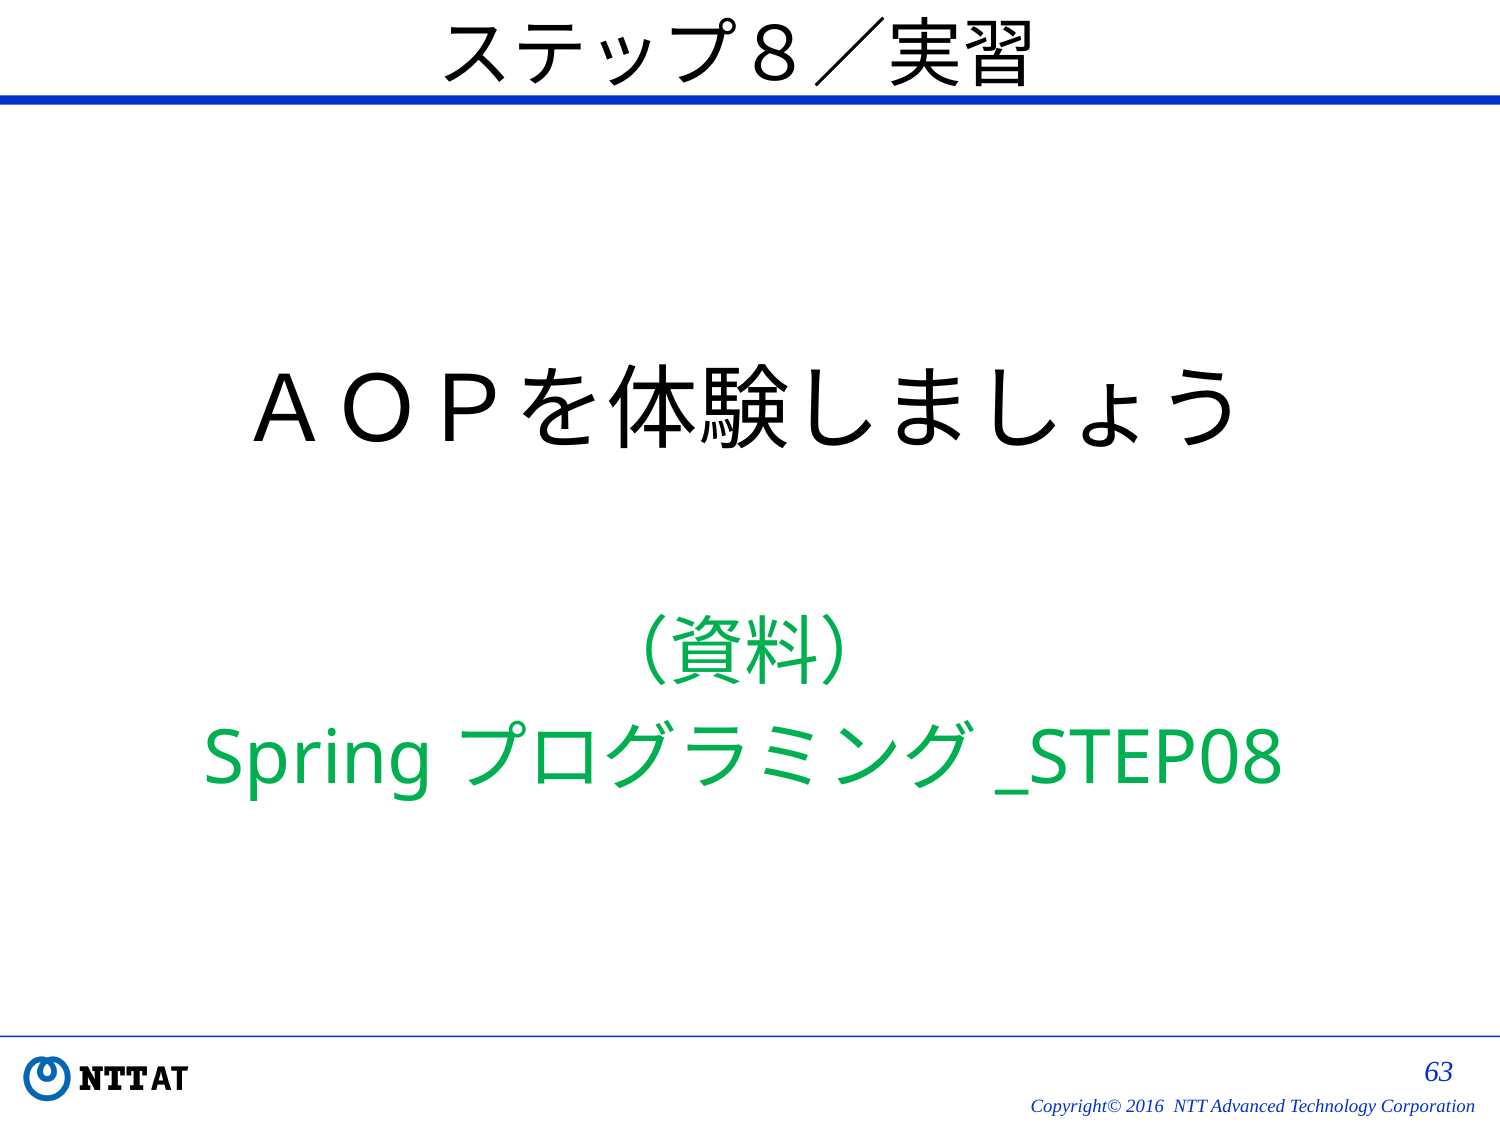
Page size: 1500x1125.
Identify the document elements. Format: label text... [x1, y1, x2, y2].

title ステップ８／実習 [112, 0, 1363, 100]
picture [0, 1038, 213, 1125]
slide_number 62 [1391, 1056, 1455, 1083]
list ＡＯＰを体験しましょう （資料） Springプログラミング_STEP08 [63, 230, 1425, 919]
